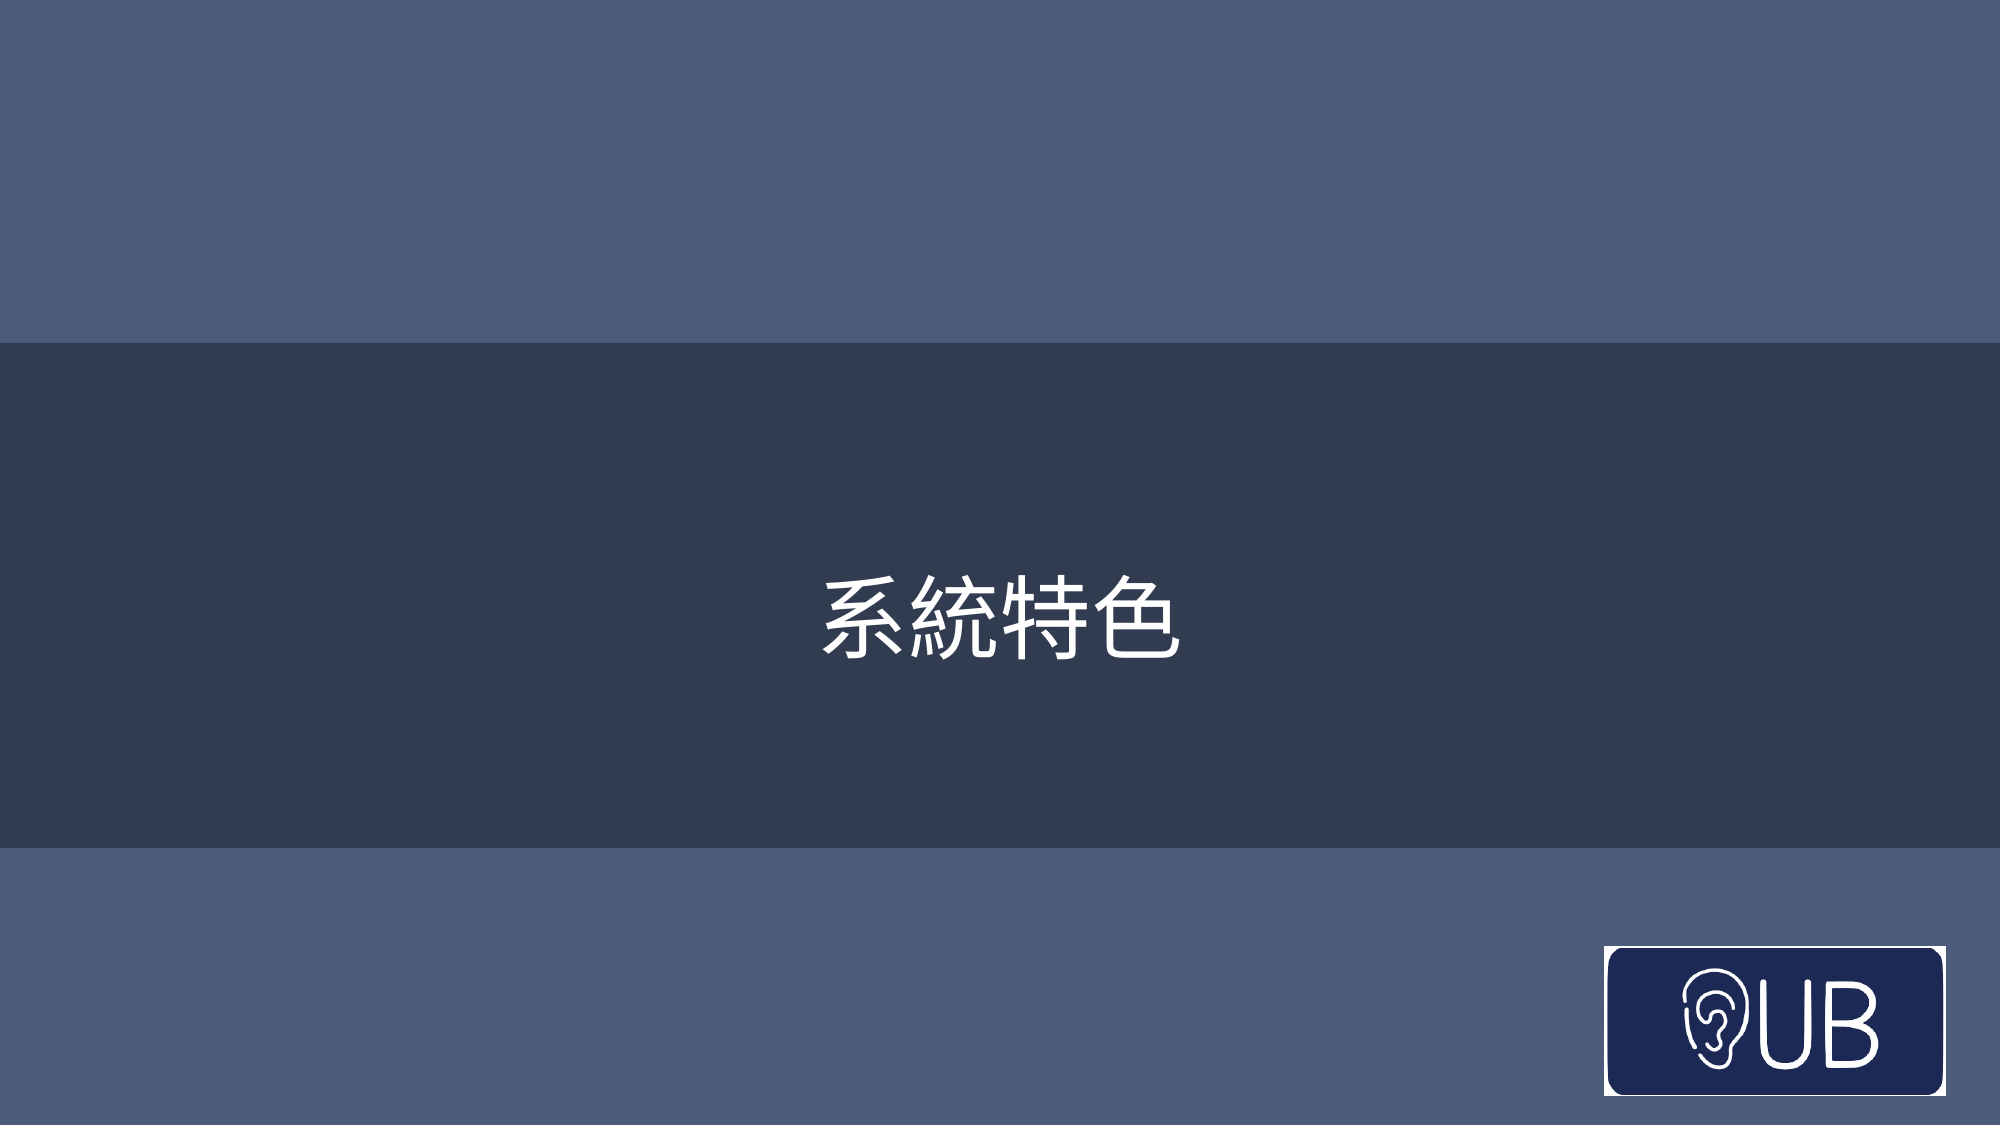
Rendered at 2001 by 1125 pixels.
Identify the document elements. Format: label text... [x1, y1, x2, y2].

text_box 系統特色 [743, 553, 1257, 678]
picture [1604, 945, 1946, 1097]
text_box [0, 342, 2000, 849]
